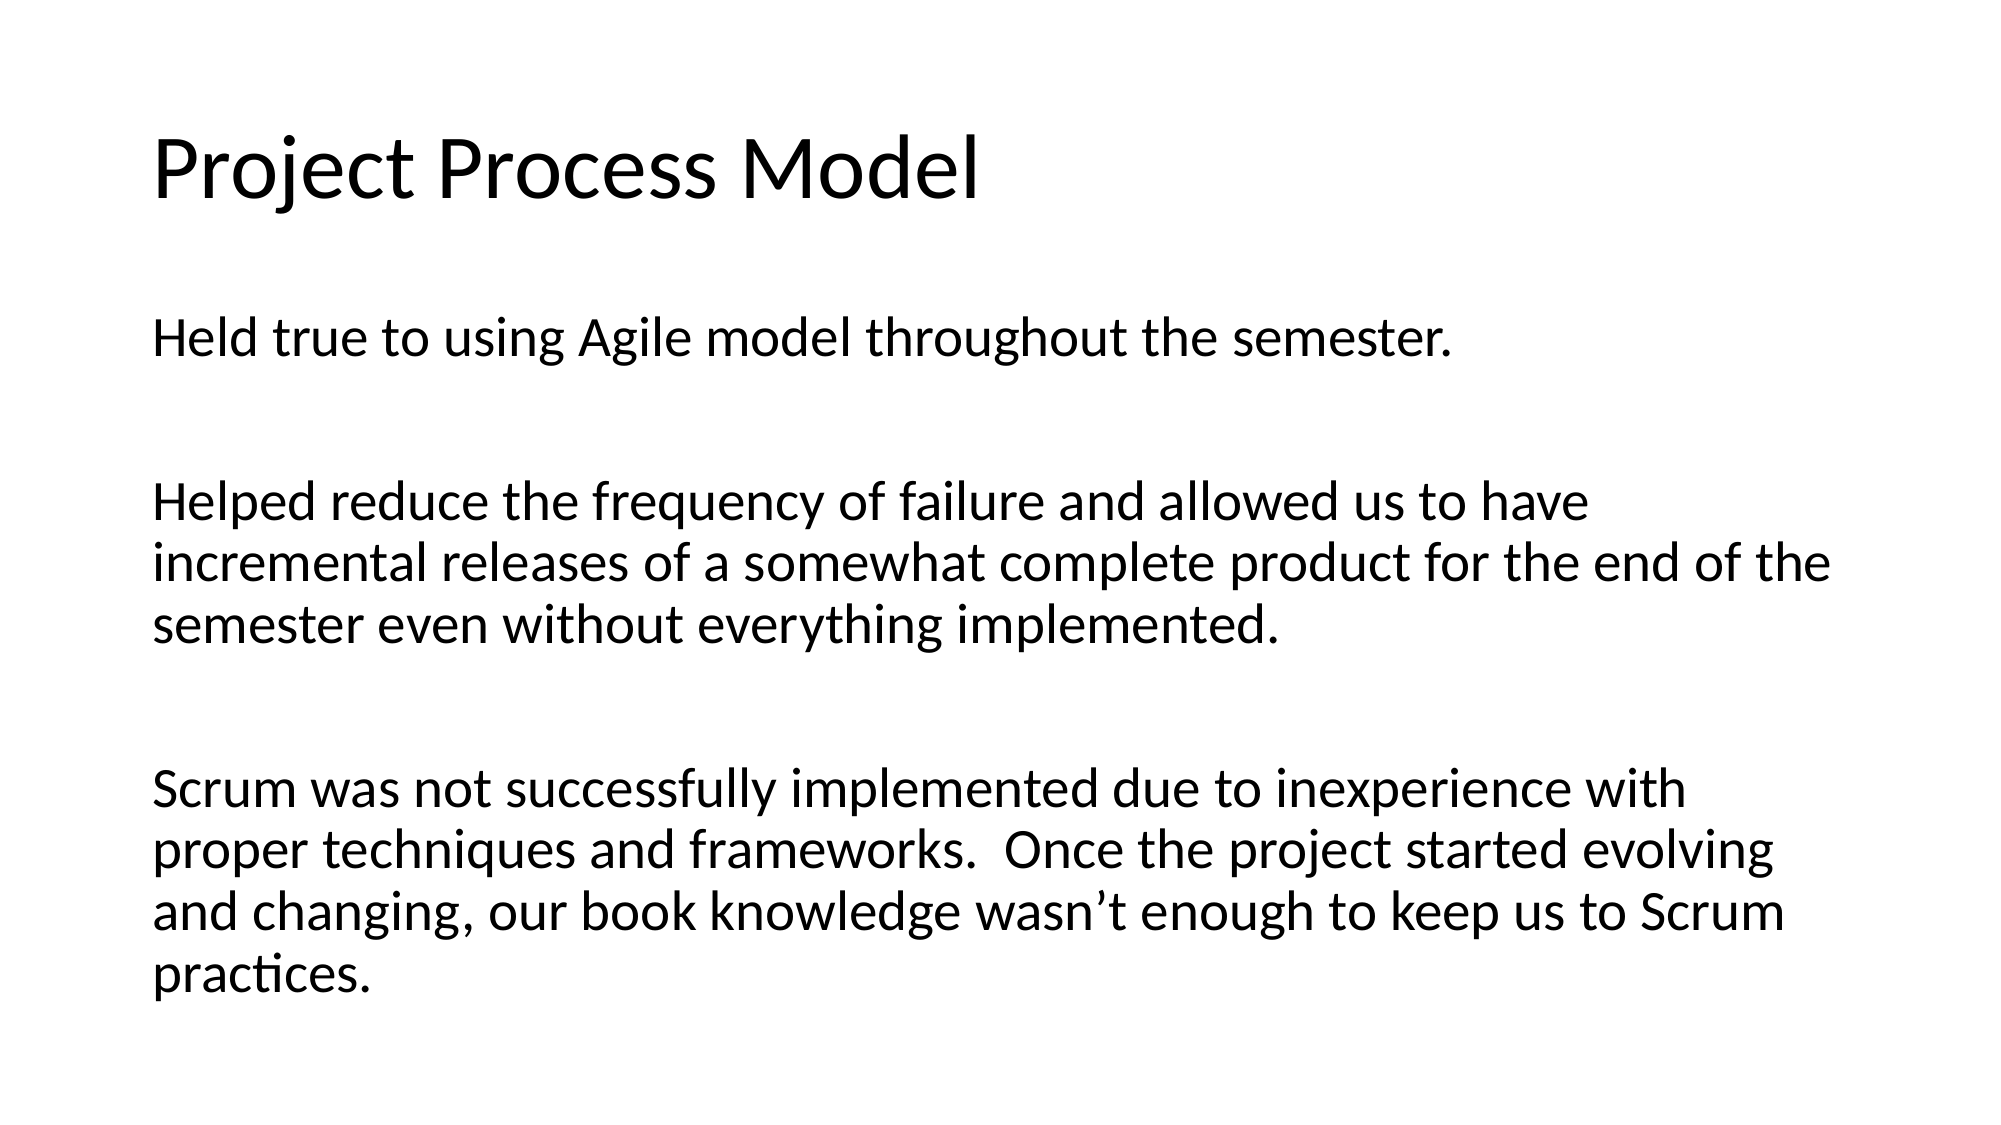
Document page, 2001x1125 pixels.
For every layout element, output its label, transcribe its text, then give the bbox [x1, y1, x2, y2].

title Project Process Model [137, 59, 1863, 278]
list Held true to using Agile model throughout the semester. Helped reduce the frequency of failure and allowed us to have incremental releases of a somewhat complete product for the end of the semester even without everything implemented. Scrum was not successfully implemented due to inexperience with proper techniques and frameworks. Once the project started evolving and changing, our book knowledge wasn’t enough to keep us to Scrum practices. [137, 299, 1863, 1014]
